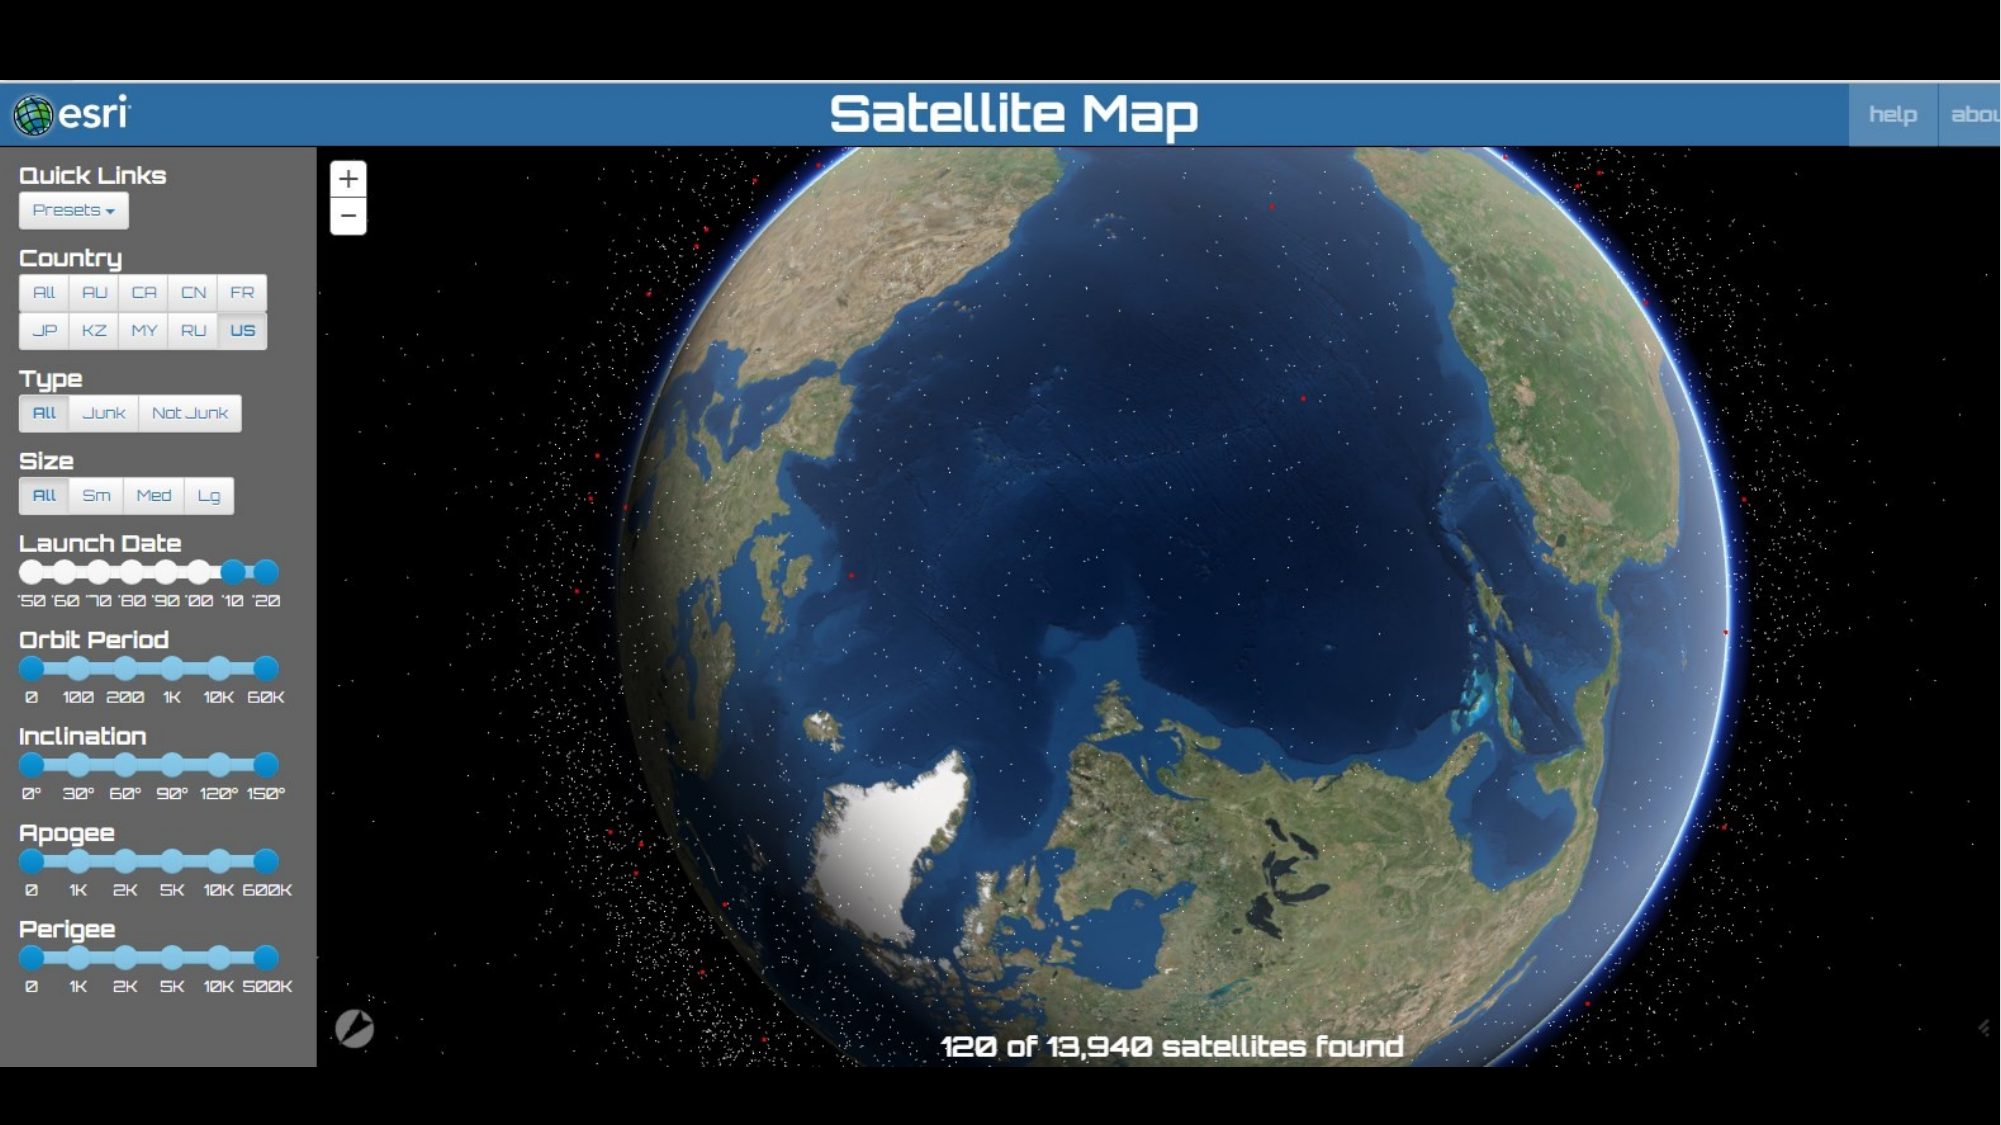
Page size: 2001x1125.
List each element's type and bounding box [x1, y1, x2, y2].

picture [0, 79, 2000, 1067]
